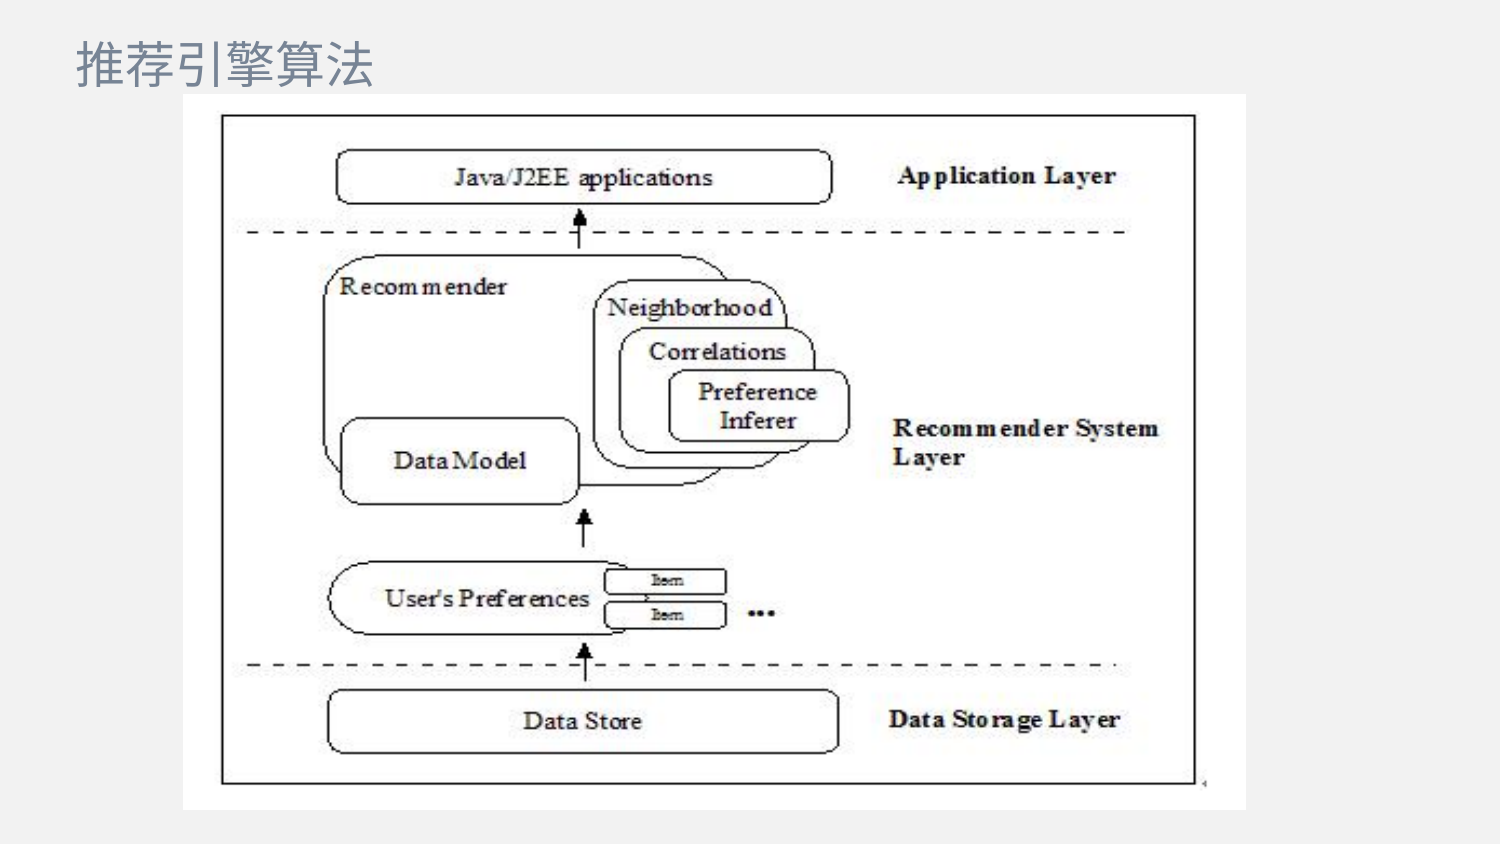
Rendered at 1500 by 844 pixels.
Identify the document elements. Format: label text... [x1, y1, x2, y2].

text_box 推荐引擎算法 [75, 32, 573, 95]
picture [182, 94, 1247, 810]
